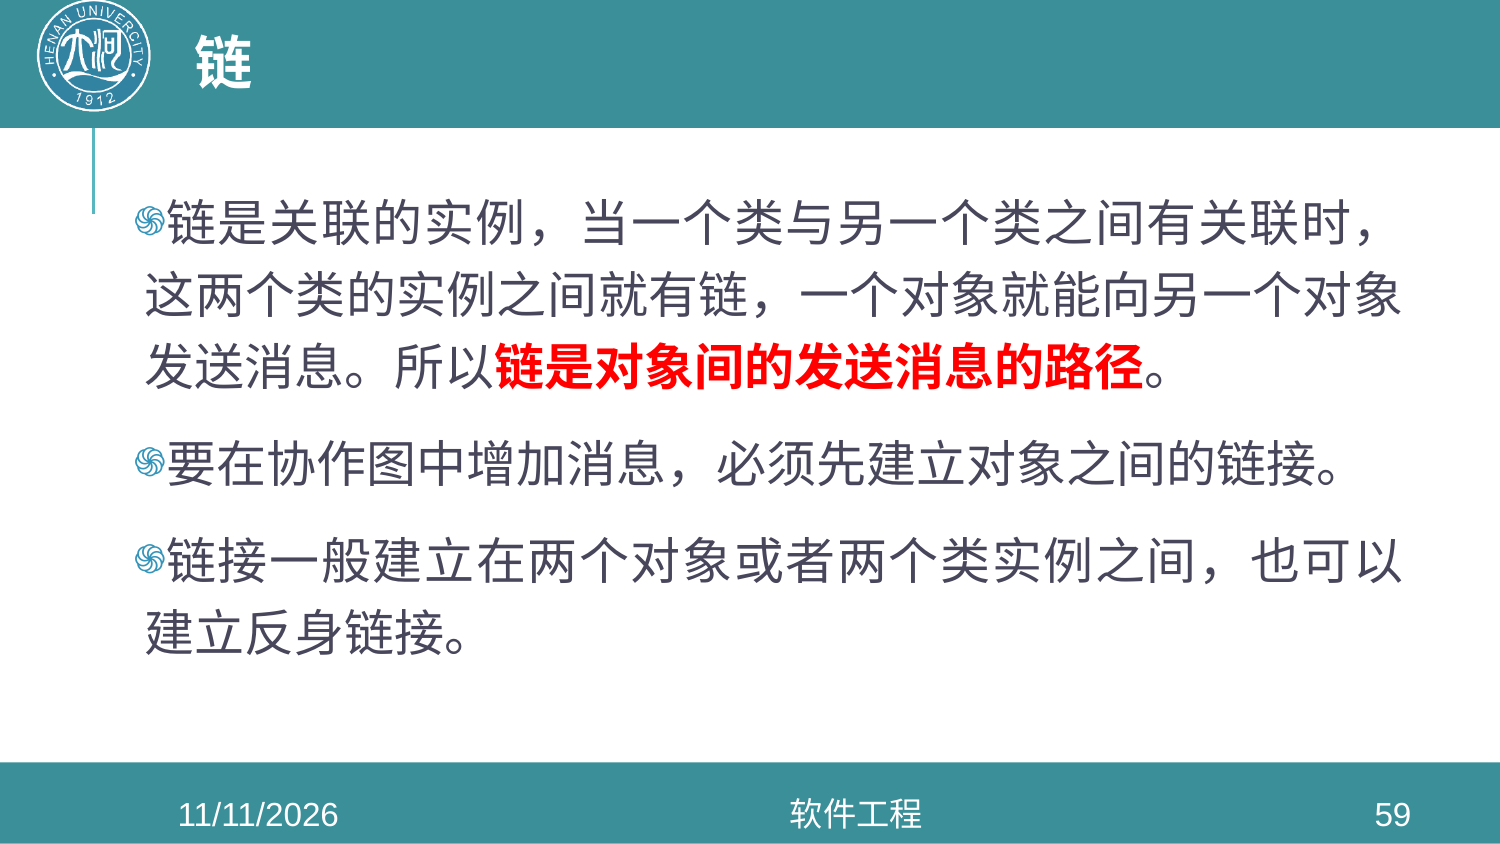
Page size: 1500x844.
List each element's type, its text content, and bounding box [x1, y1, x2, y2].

list 链是关联的实例，当一个类与另一个类之间有关联时，这两个类的实例之间就有链，一个对象就能向另一个对象发送消息。所以链是对象间的发送消息的路径。 要在协作图中增加消息，必须先建立对象之间的链接。 链接一般建立在两个对象或者两个类实例之间，也可以建立反身链接。 [126, 171, 1411, 777]
footer 软件工程 [391, 796, 1322, 830]
title 链 [179, 0, 1454, 136]
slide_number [126, 796, 391, 830]
slide_number 59 [1333, 796, 1454, 830]
